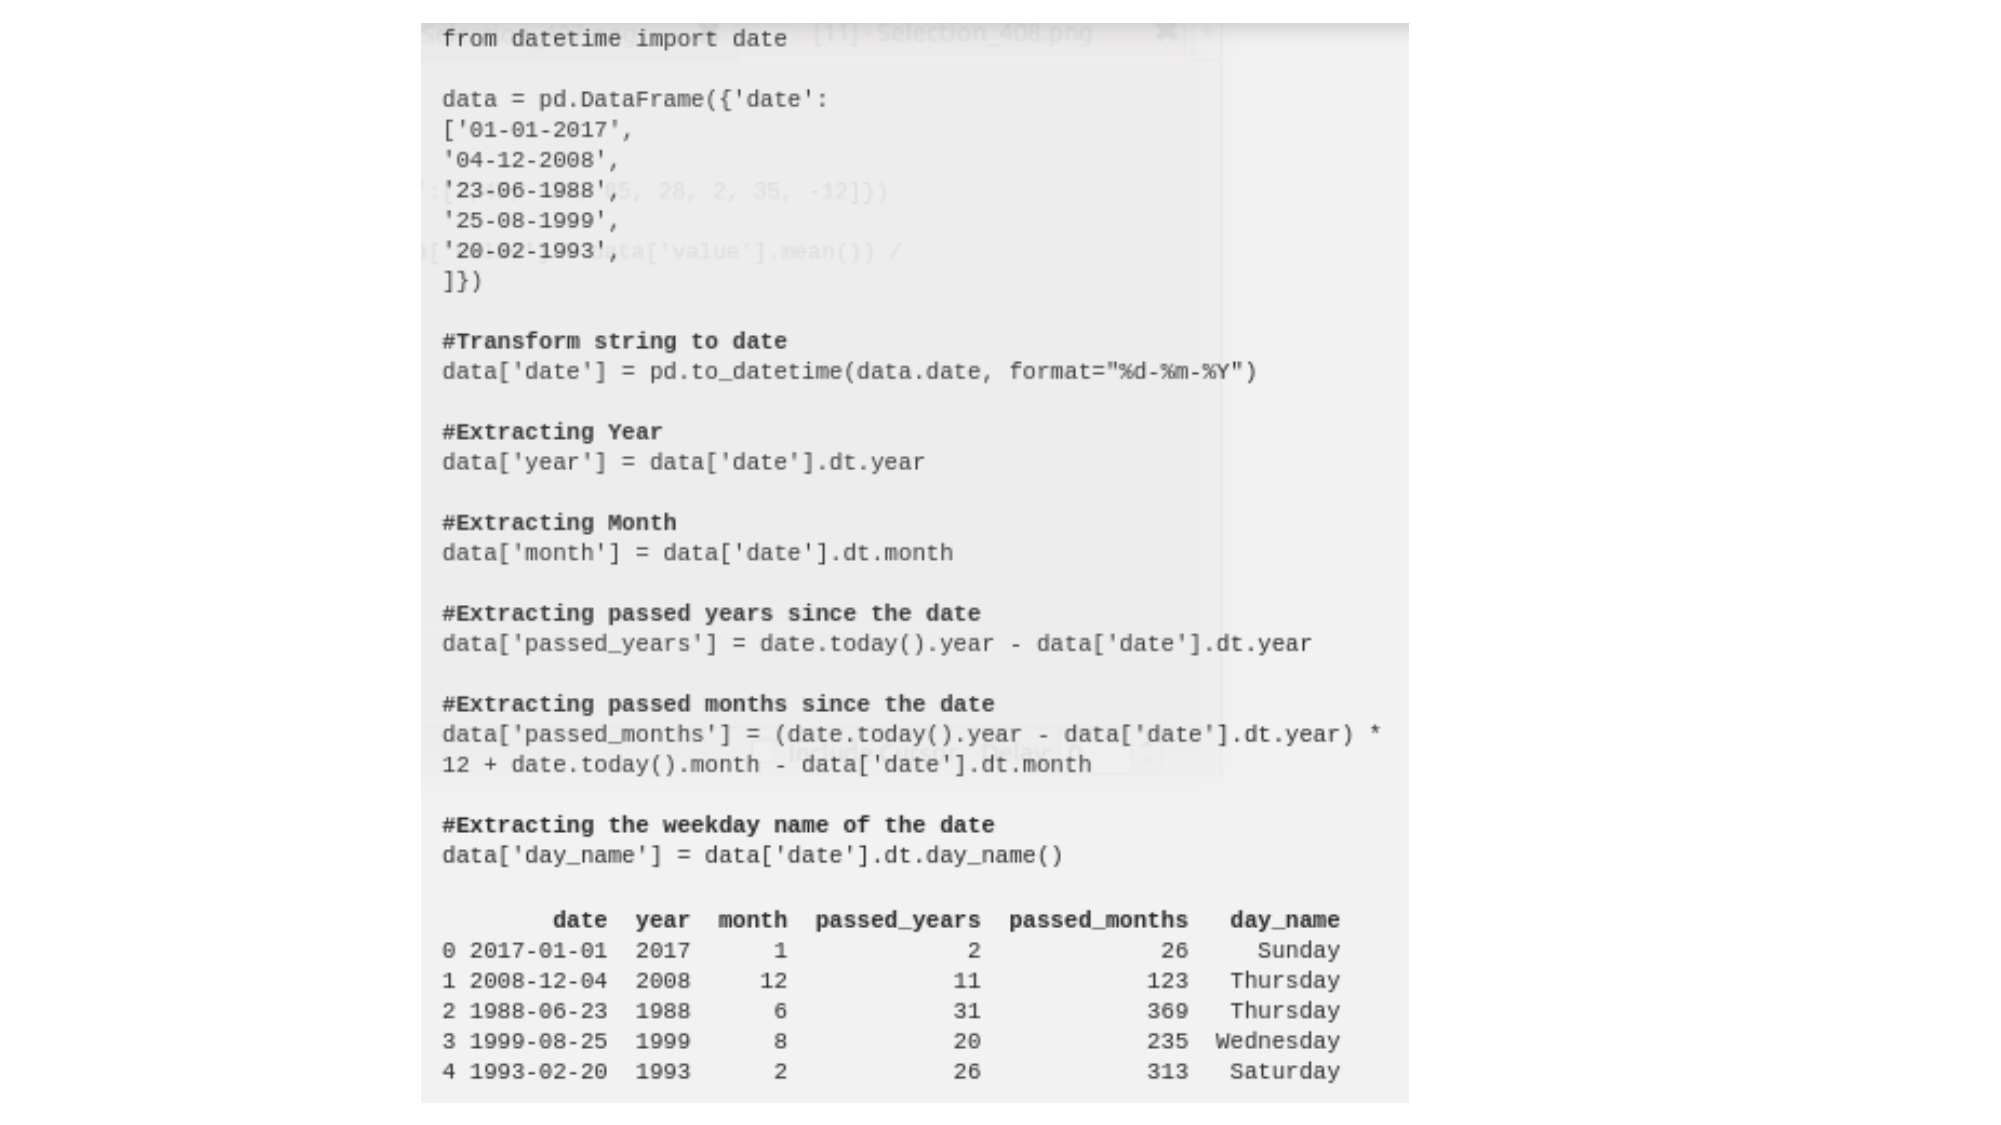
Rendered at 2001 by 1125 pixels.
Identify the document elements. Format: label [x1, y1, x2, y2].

list [421, 23, 1409, 1103]
